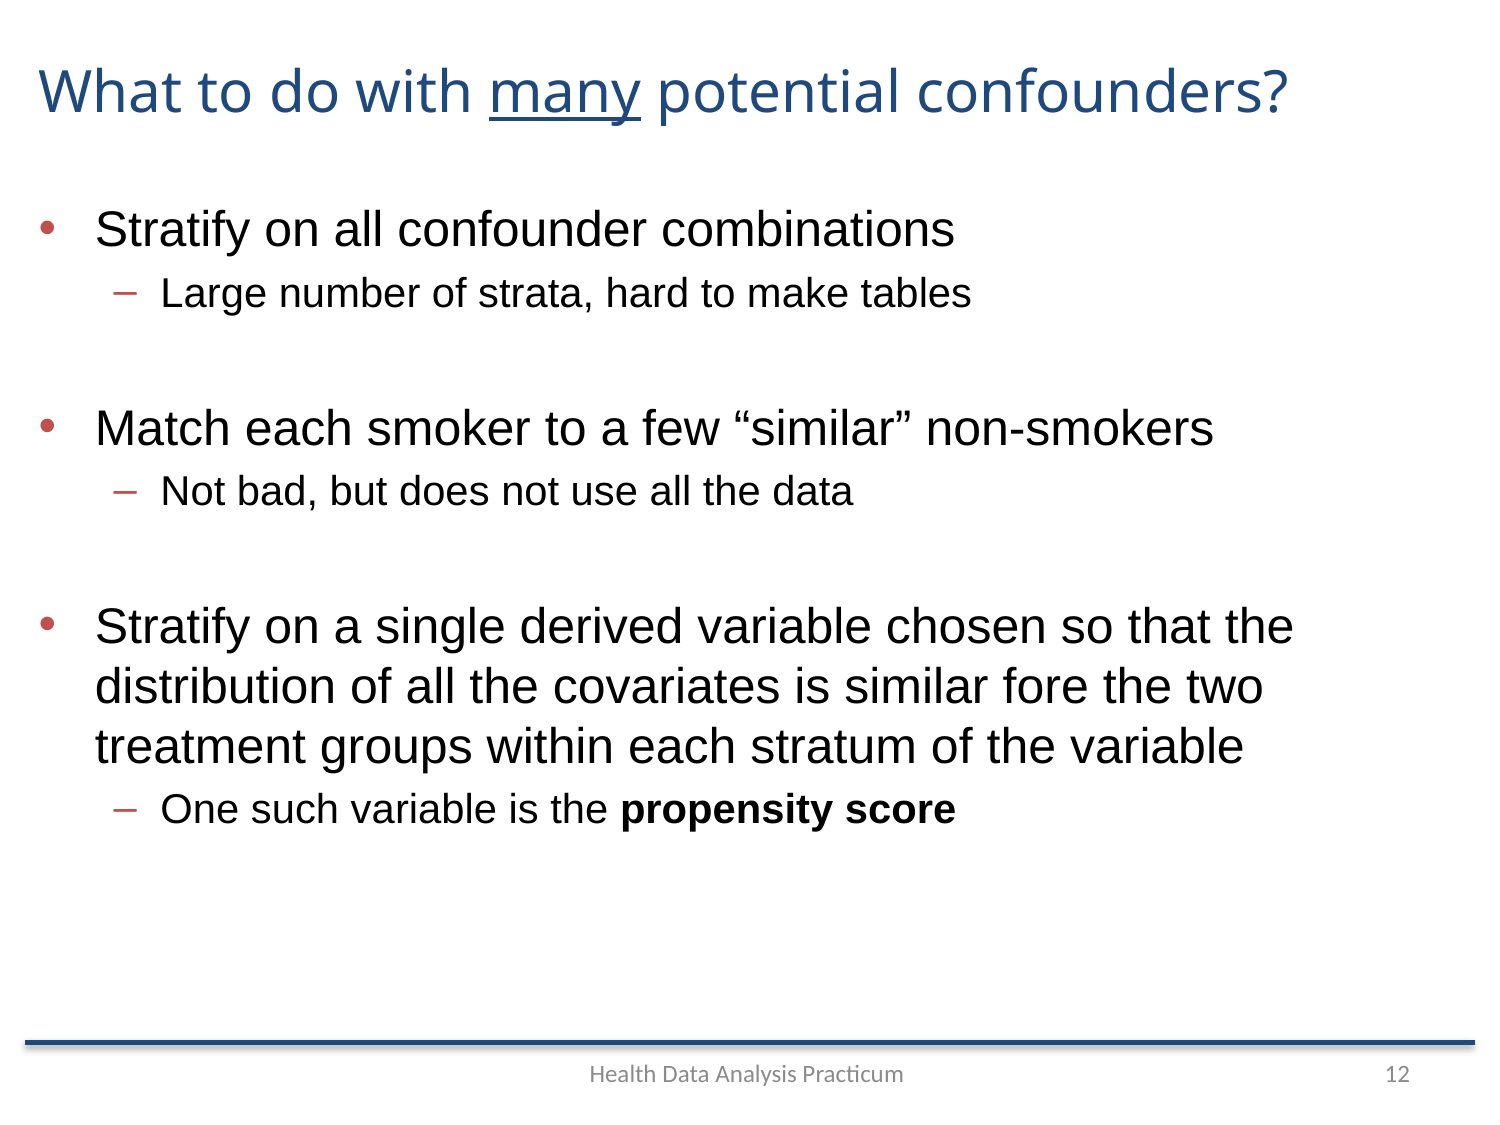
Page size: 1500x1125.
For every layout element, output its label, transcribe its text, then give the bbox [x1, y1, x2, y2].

footer Health Data Analysis Practicum [425, 1042, 1075, 1103]
slide_number 12 [1075, 1042, 1425, 1103]
list Stratify on all confounder combinations Large number of strata, hard to make tables Match each smoker to a few “similar” non-smokers Not bad, but does not use all the data Stratify on a single derived variable chosen so that the distribution of all the covariates is similar fore the two treatment groups within each stratum of the variable One such variable is the propensity score [23, 189, 1467, 1021]
title What to do with many potential confounders? [23, 21, 1467, 157]
